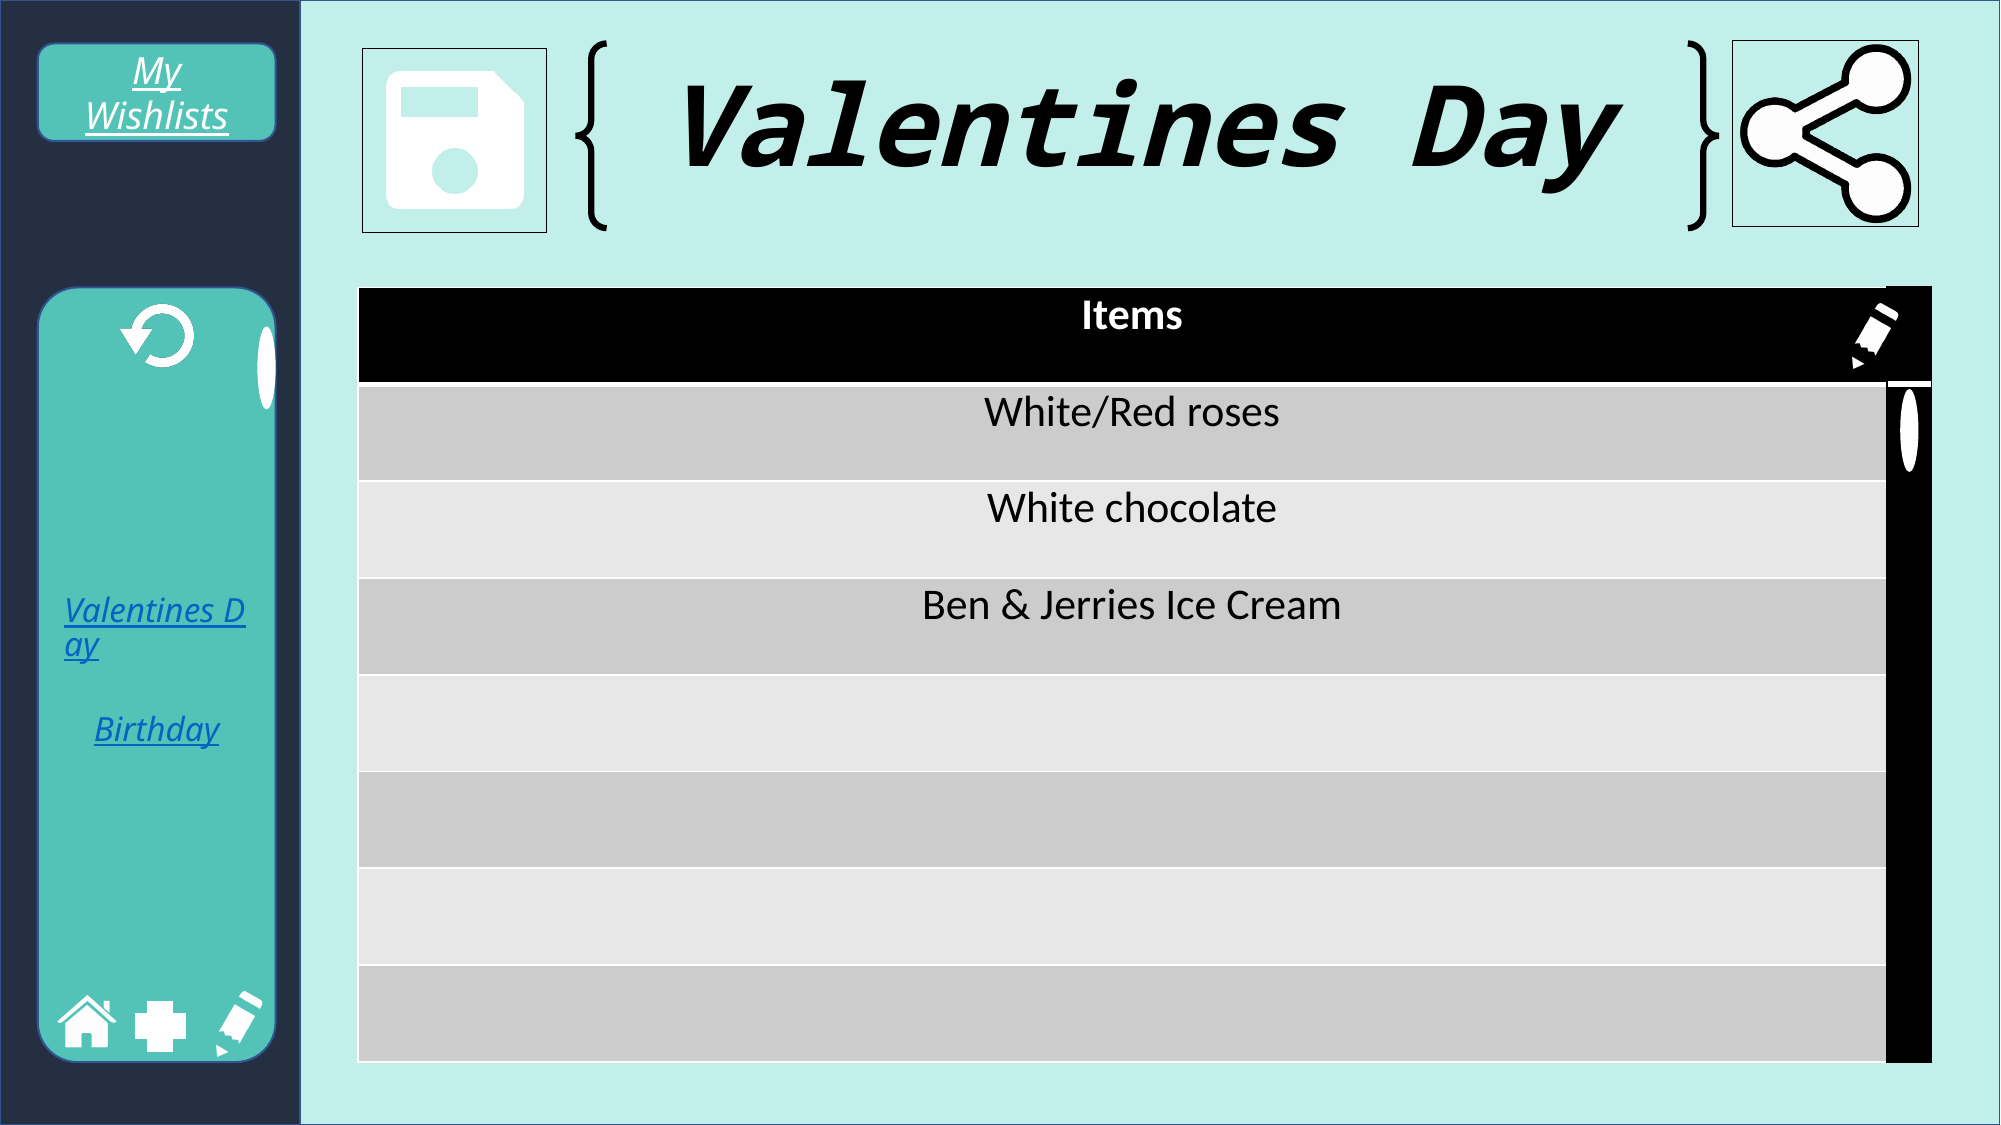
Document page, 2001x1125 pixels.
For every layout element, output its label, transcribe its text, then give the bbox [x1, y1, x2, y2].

picture [1732, 40, 1919, 227]
picture [119, 298, 194, 373]
table_cell [359, 772, 1886, 867]
table_cell [359, 966, 1886, 1061]
text_box [256, 325, 277, 411]
text_box [0, 0, 299, 1125]
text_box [575, 43, 1719, 335]
table_cell [359, 676, 1886, 771]
text_box [1899, 387, 1920, 474]
text_box Valentines Day Birthday [36, 286, 277, 1064]
table_cell [359, 869, 1886, 964]
table_cell White/Red roses [359, 387, 1886, 480]
text_box [299, 0, 2000, 1125]
text_box [135, 1001, 186, 1052]
table_cell Ben & Jerries Ice Cream [359, 579, 1886, 674]
table_header Items [359, 288, 1886, 382]
table_cell White chocolate [359, 482, 1886, 577]
picture [57, 991, 117, 1051]
text_box [1886, 286, 1932, 1063]
picture [362, 48, 547, 233]
picture [1842, 303, 1908, 369]
picture [205, 991, 272, 1057]
text_box My Wishlists [36, 42, 277, 143]
